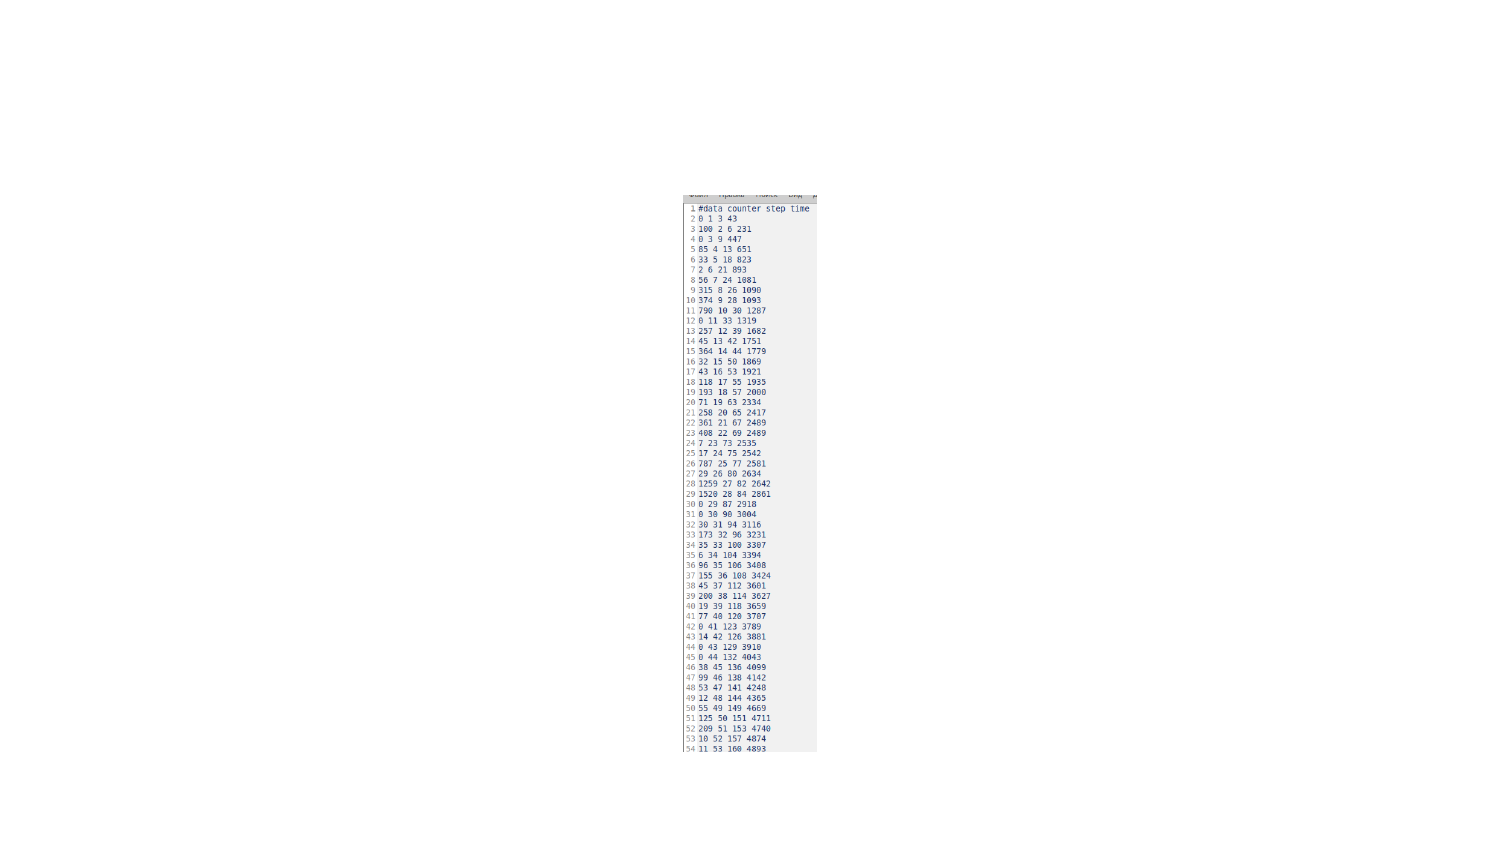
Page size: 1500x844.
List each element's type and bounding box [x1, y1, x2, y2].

picture [683, 195, 817, 753]
